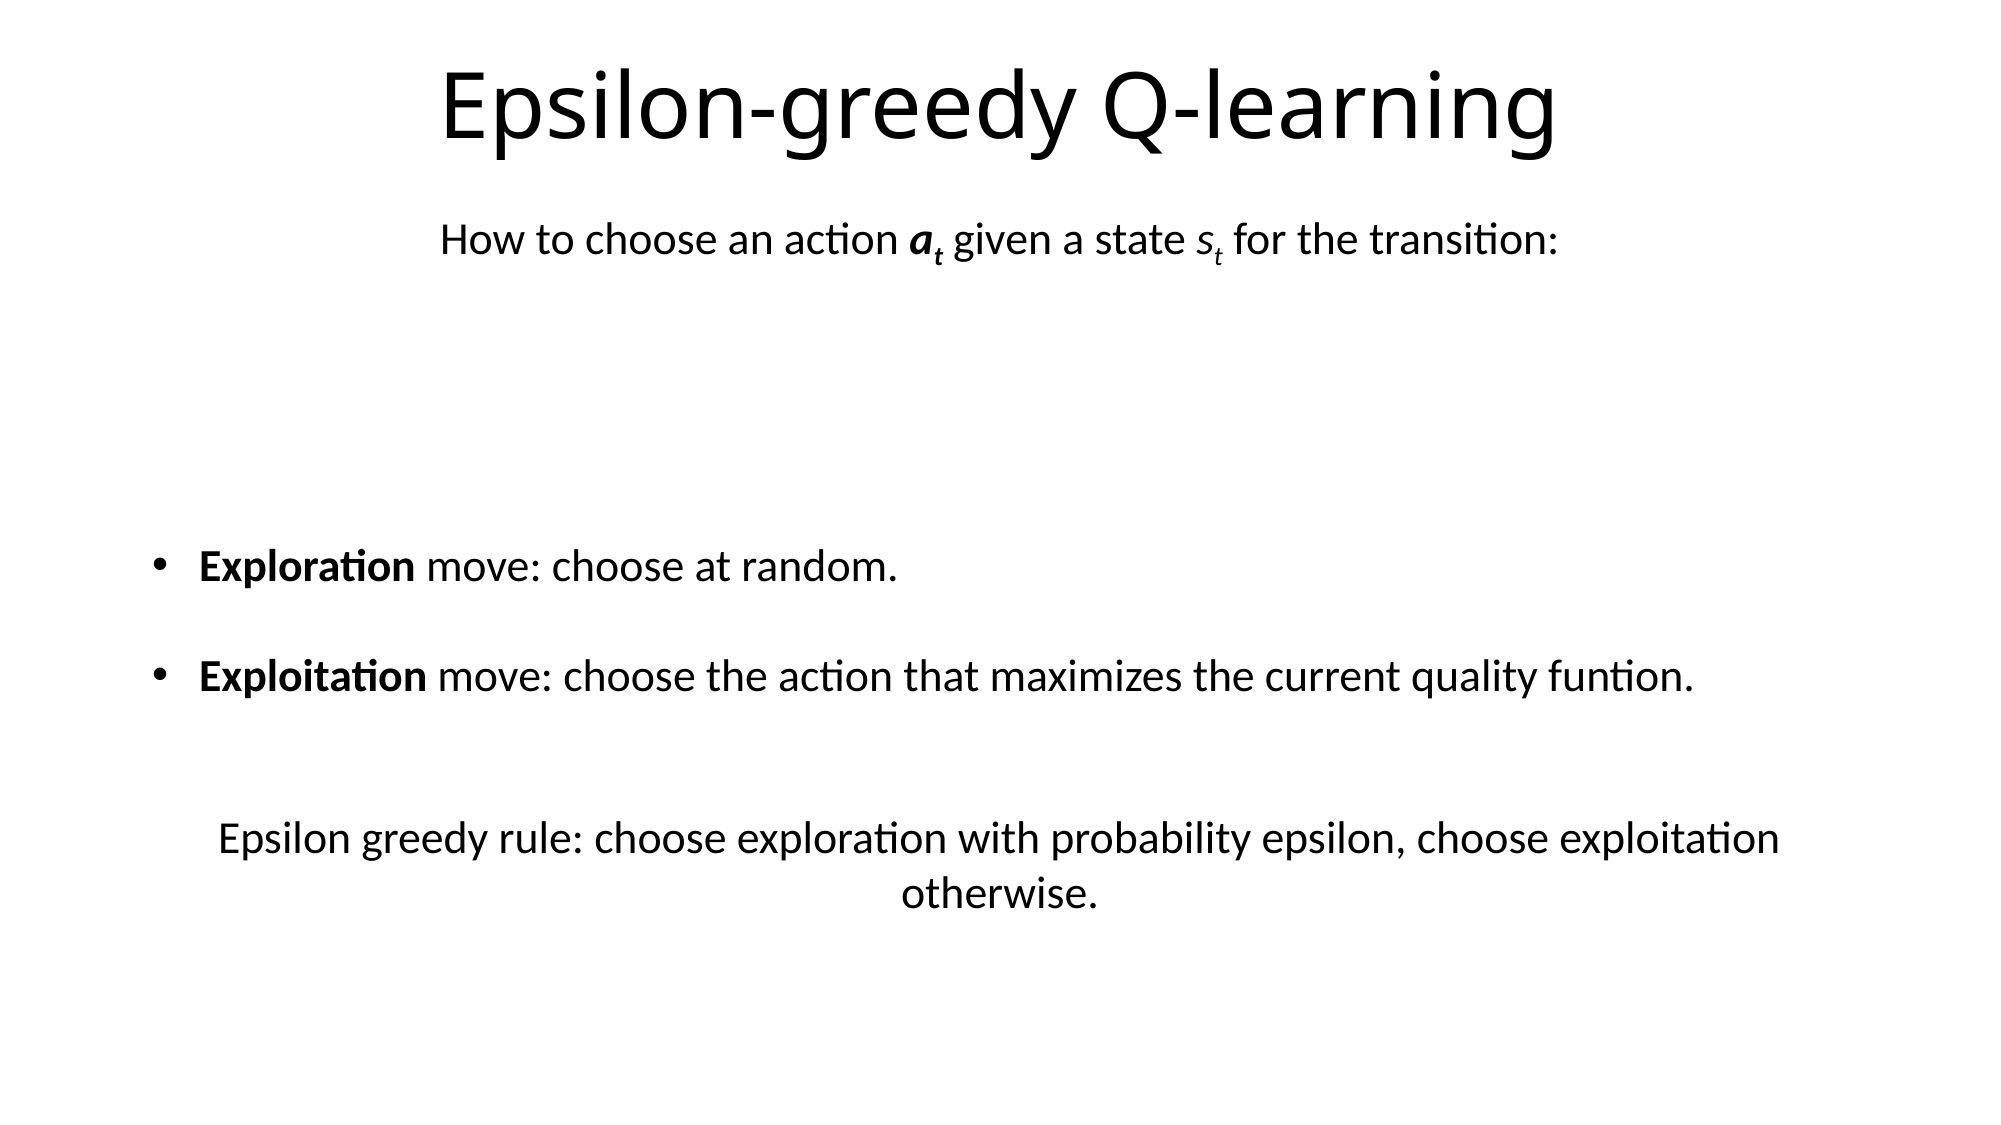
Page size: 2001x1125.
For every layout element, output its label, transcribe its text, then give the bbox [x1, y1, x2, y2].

text_box Epsilon greedy rule: choose exploration with probability epsilon, choose exploitation otherwise. [137, 800, 1863, 926]
text_box Exploration move: choose at random. Exploitation move: choose the action that maximizes the current quality funtion. [137, 528, 1863, 709]
title Epsilon-greedy Q-learning [137, 0, 1863, 218]
